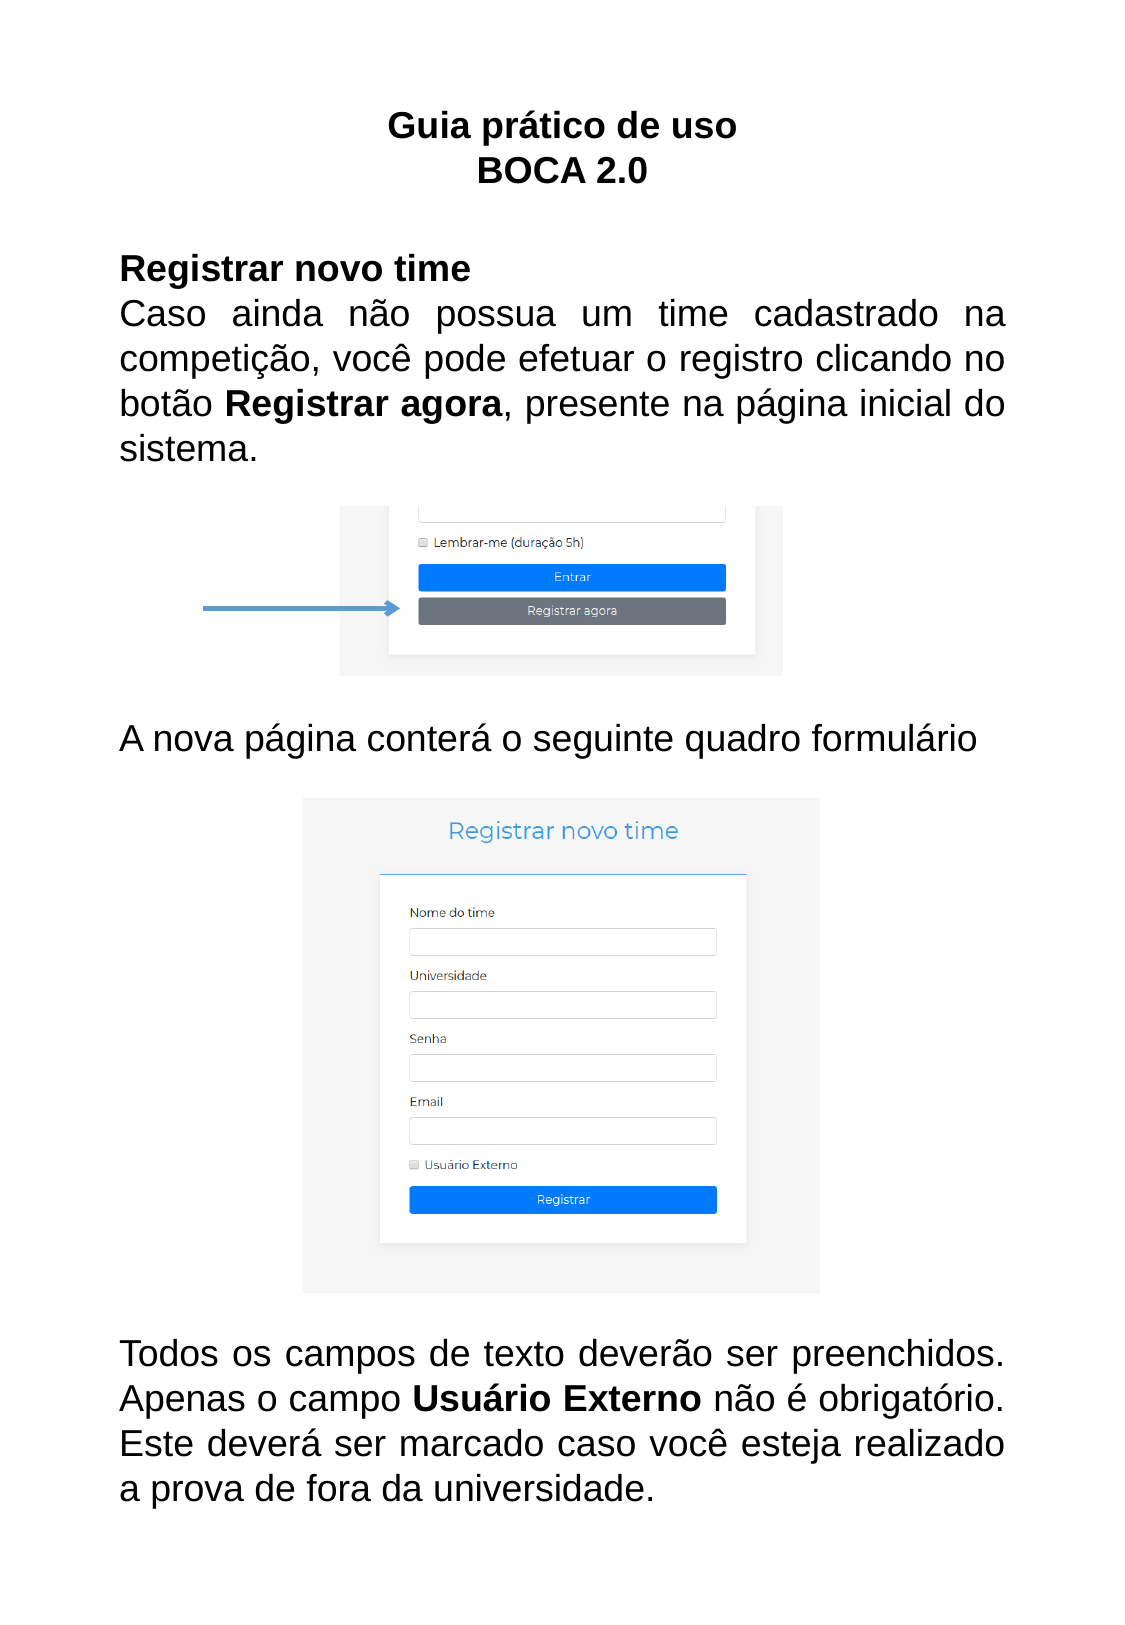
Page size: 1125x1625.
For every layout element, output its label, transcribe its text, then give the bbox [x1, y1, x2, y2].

text_box A nova página conterá o seguinte quadro formulário [104, 706, 1021, 767]
text_box Todos os campos de texto deverão ser preenchidos. Apenas o campo Usuário Externo não é obrigatório. Este deverá ser marcado caso você esteja realizado a prova de fora da universidade. [104, 1321, 1021, 1516]
picture [339, 506, 783, 676]
text_box Registrar novo time Caso ainda não possua um time cadastrado na competição, você pode efetuar o registro clicando no botão Registrar agora, presente na página inicial do sistema. [104, 236, 1021, 477]
picture [302, 798, 820, 1293]
text_box Guia prático de uso BOCA 2.0 [372, 94, 753, 199]
